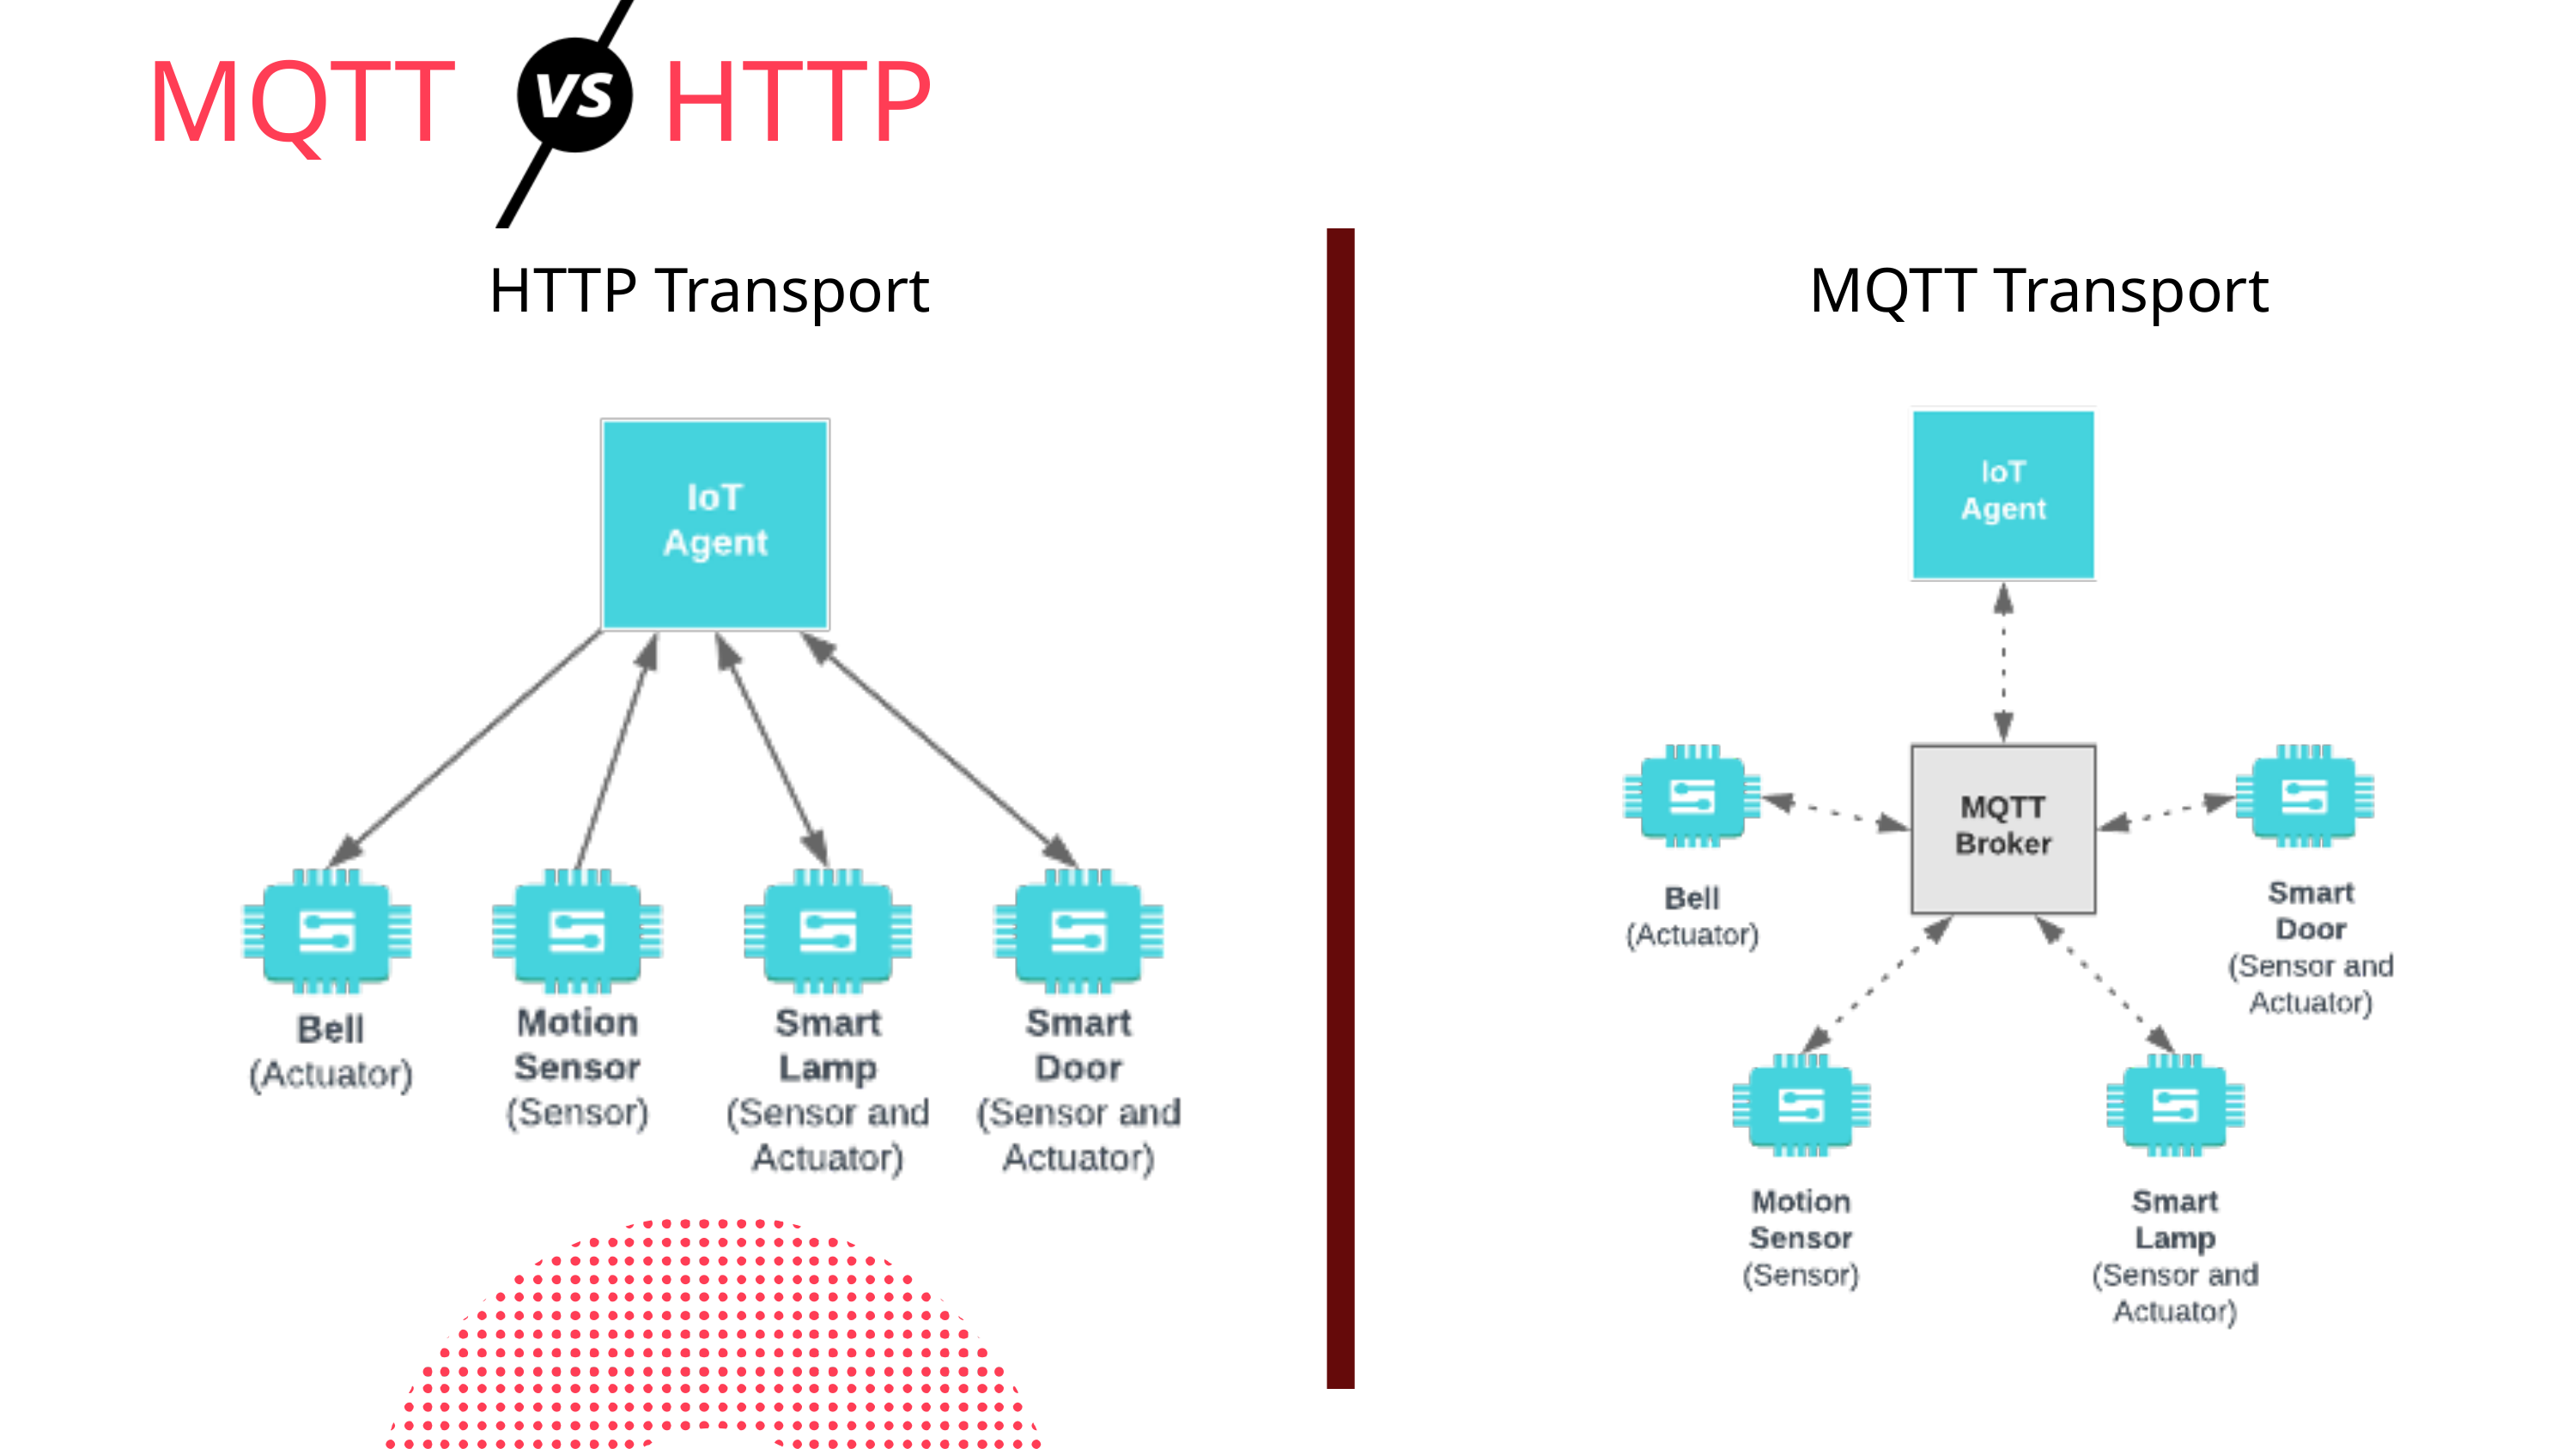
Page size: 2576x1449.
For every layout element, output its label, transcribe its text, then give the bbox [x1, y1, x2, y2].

text_box MQTT HTTP [659, 37, 1165, 164]
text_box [1291, 695, 1535, 922]
text_box MQTT Transport [1800, 239, 2279, 324]
picture [1540, 393, 2482, 1360]
picture [495, 0, 655, 229]
picture [144, 337, 1289, 1449]
text_box MQTT HTTP [144, 37, 491, 164]
text_box HTTP Transport [479, 239, 941, 324]
